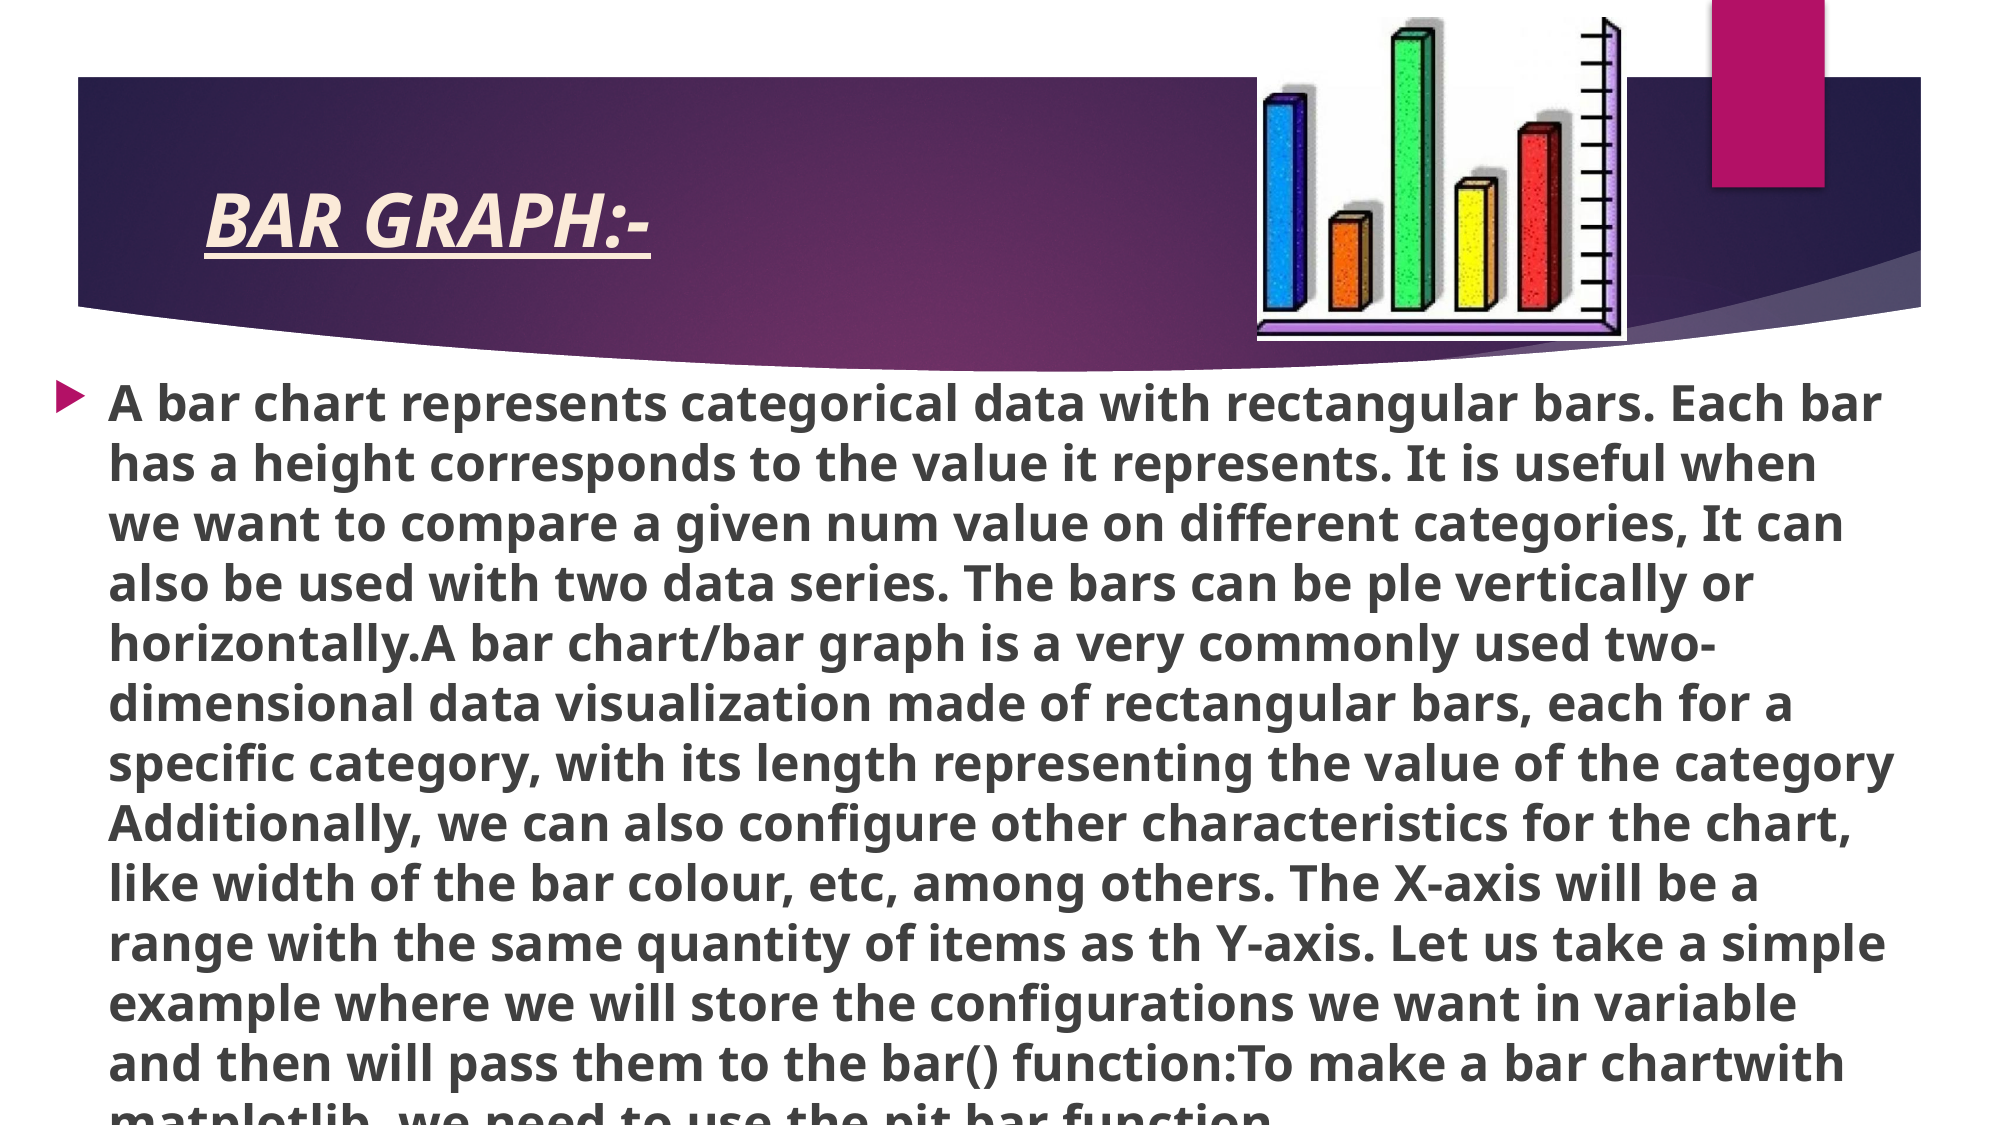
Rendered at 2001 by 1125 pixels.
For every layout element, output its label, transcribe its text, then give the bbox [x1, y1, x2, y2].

title BAR GRAPH:- [189, 159, 1251, 276]
picture [1257, 17, 1627, 341]
list A bar chart represents categorical data with rectangular bars. Each bar has a height corresponds to the value it represents. It is useful when we want to compare a given num value on different categories, It can also be used with two data series. The bars can be ple vertically or horizontally.A bar chart/bar graph is a very commonly used two-dimensional data visualization made of rectangular bars, each for a specific category, with its length representing the value of the category Additionally, we can also configure other characteristics for the chart, like width of the bar colour, etc, among others. The X-axis will be a range with the same quantity of items as th Y-axis. Let us take a simple example where we will store the configurations we want in variable and then will pass them to the bar() function:To make a bar chartwith matplotlib, we need to use the pit bar function. [37, 364, 1914, 1058]
